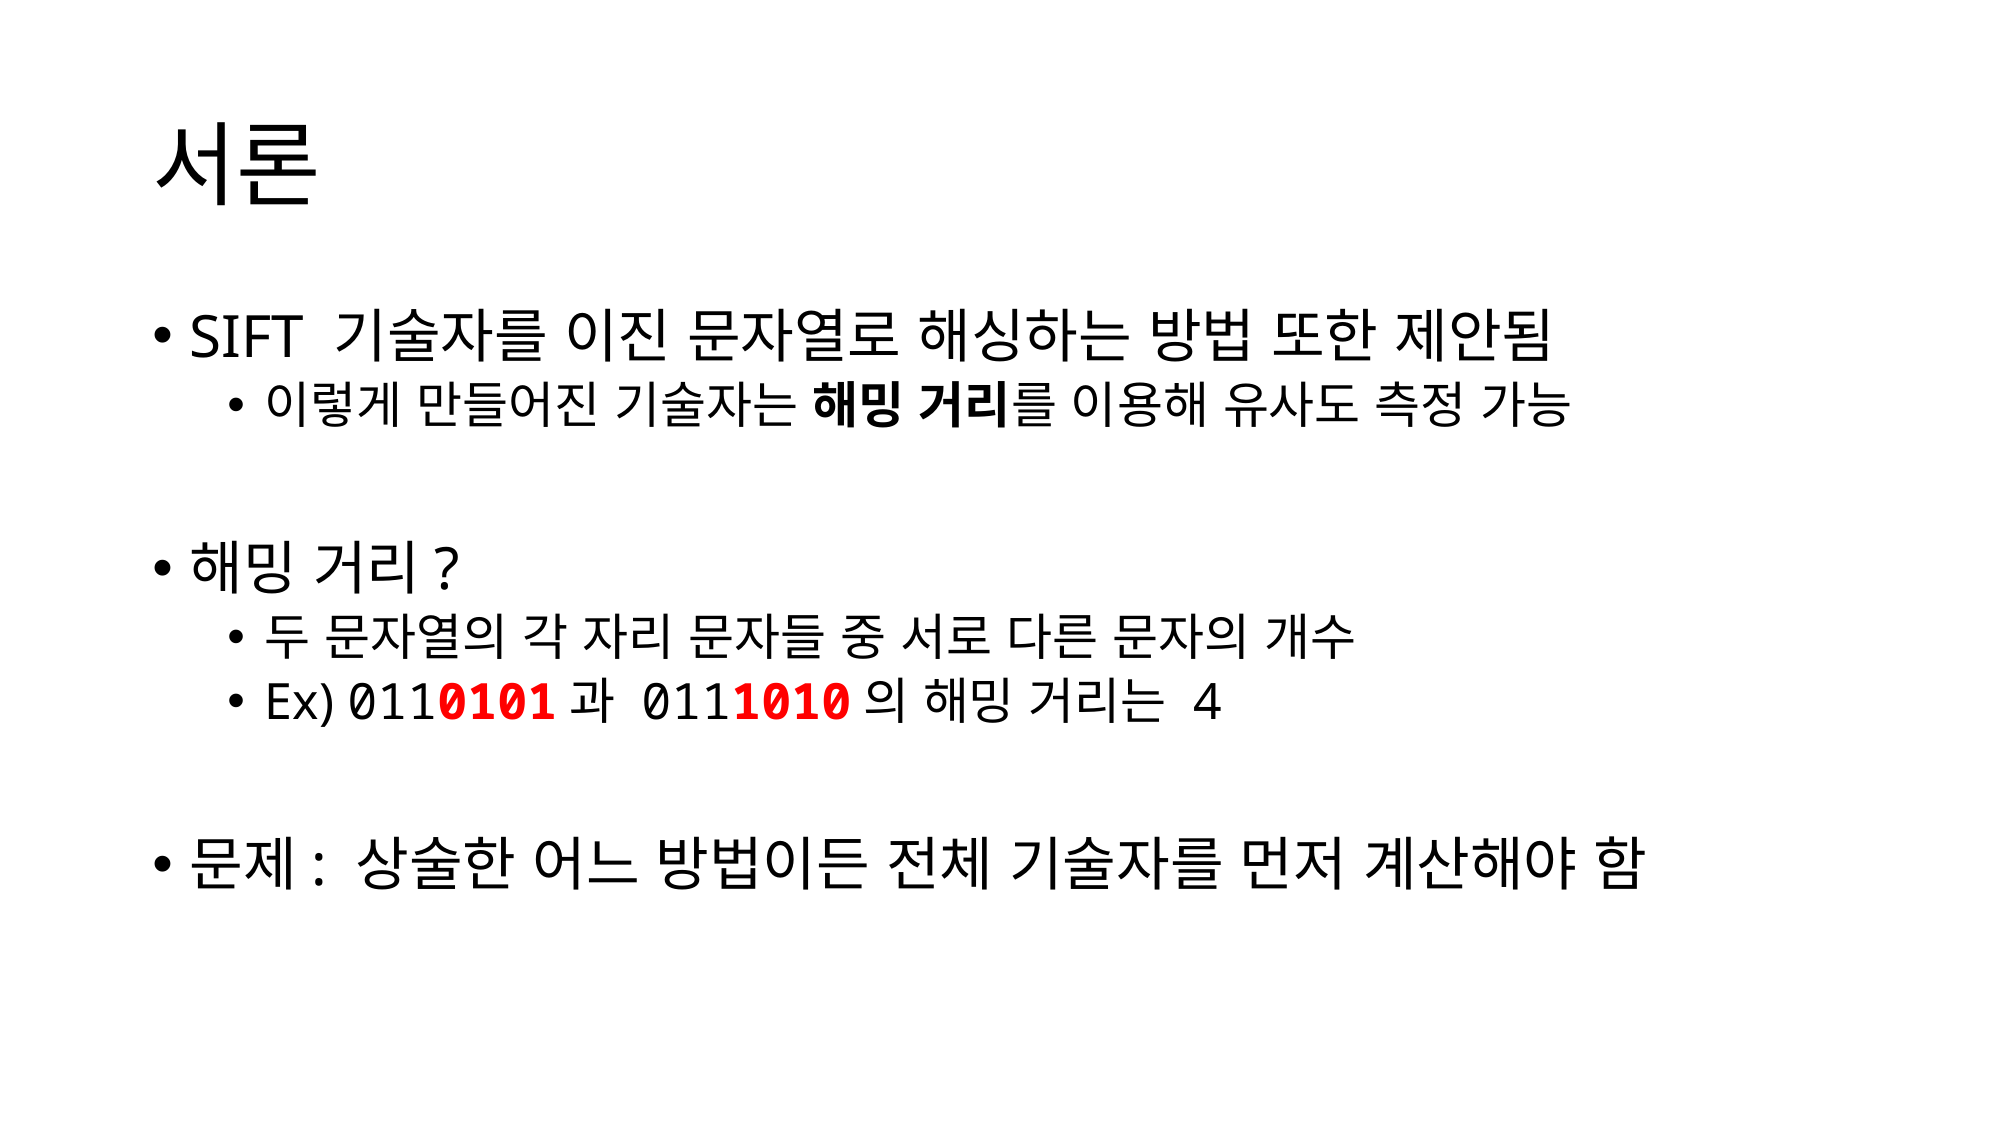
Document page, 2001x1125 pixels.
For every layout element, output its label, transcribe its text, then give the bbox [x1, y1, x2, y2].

list SIFT 기술자를 이진 문자열로 해싱하는 방법 또한 제안됨 이렇게 만들어진 기술자는 해밍 거리를 이용해 유사도 측정 가능 해밍 거리? 두 문자열의 각 자리 문자들 중 서로 다른 문자의 개수 Ex) 0110101과 0111010의 해밍 거리는 4 문제: 상술한 어느 방법이든 전체 기술자를 먼저 계산해야 함 [137, 299, 1863, 1014]
title 서론 [137, 59, 1863, 278]
